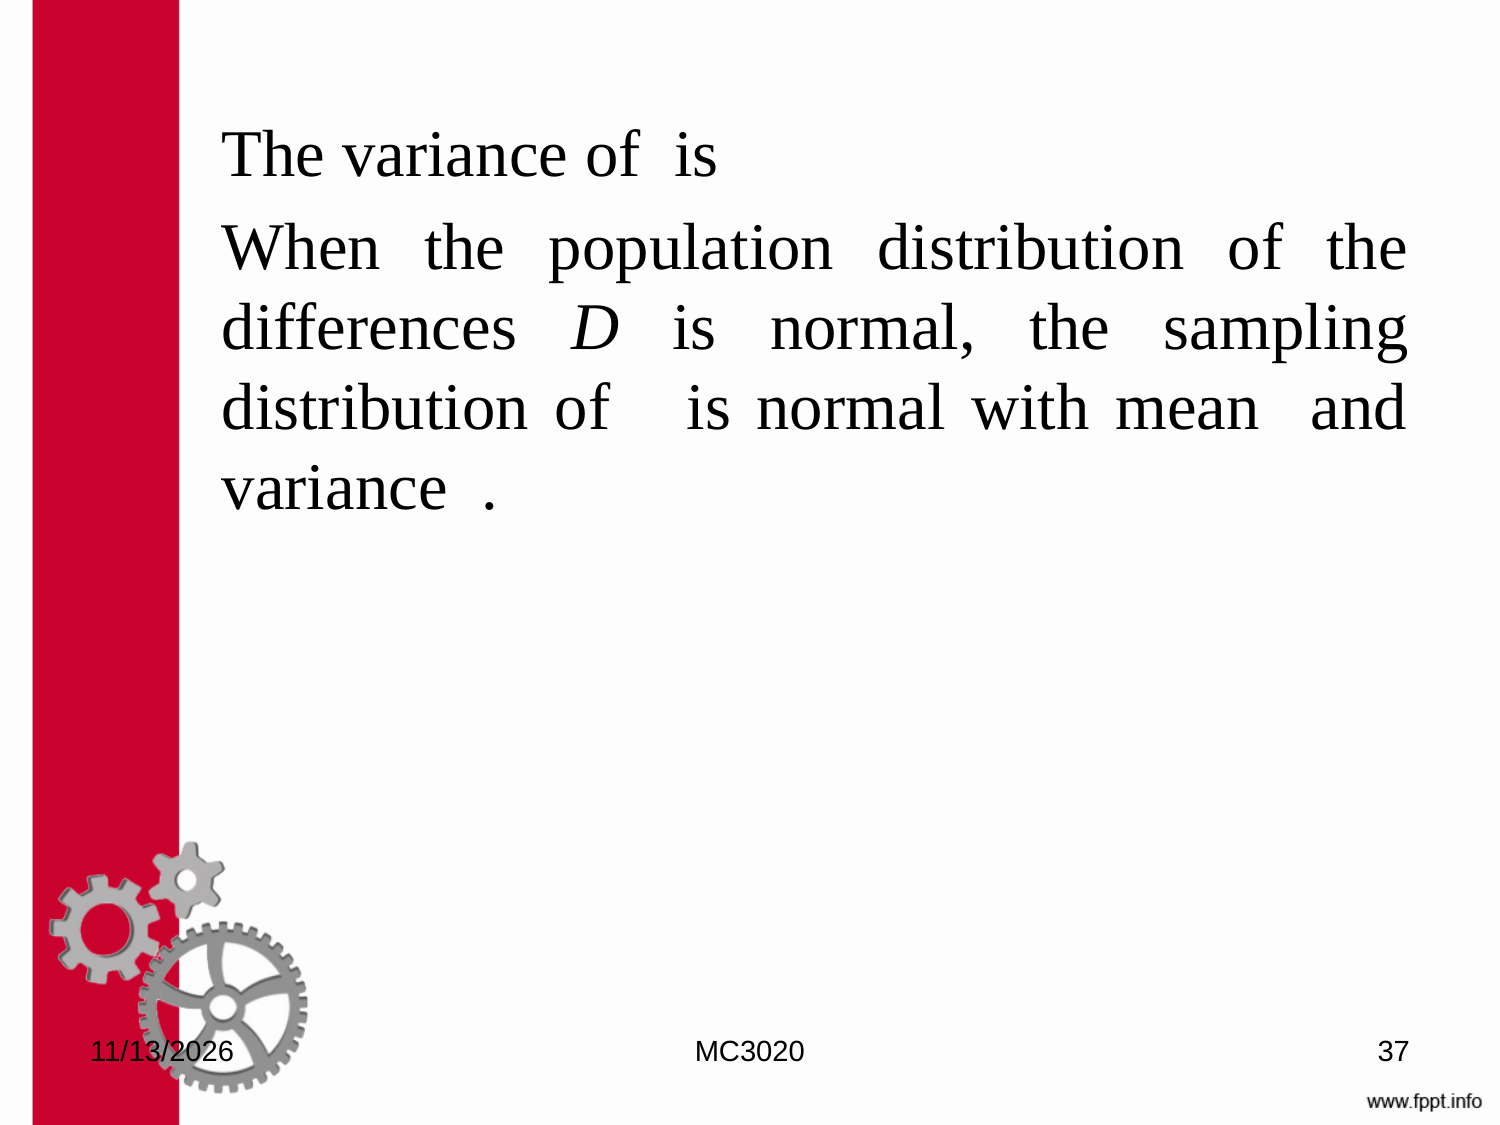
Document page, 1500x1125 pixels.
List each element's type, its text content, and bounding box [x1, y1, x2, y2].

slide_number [75, 1024, 425, 1103]
slide_number 37 [1074, 1024, 1425, 1103]
footer MC3020 [512, 1024, 988, 1103]
picture [0, 0, 1500, 1125]
